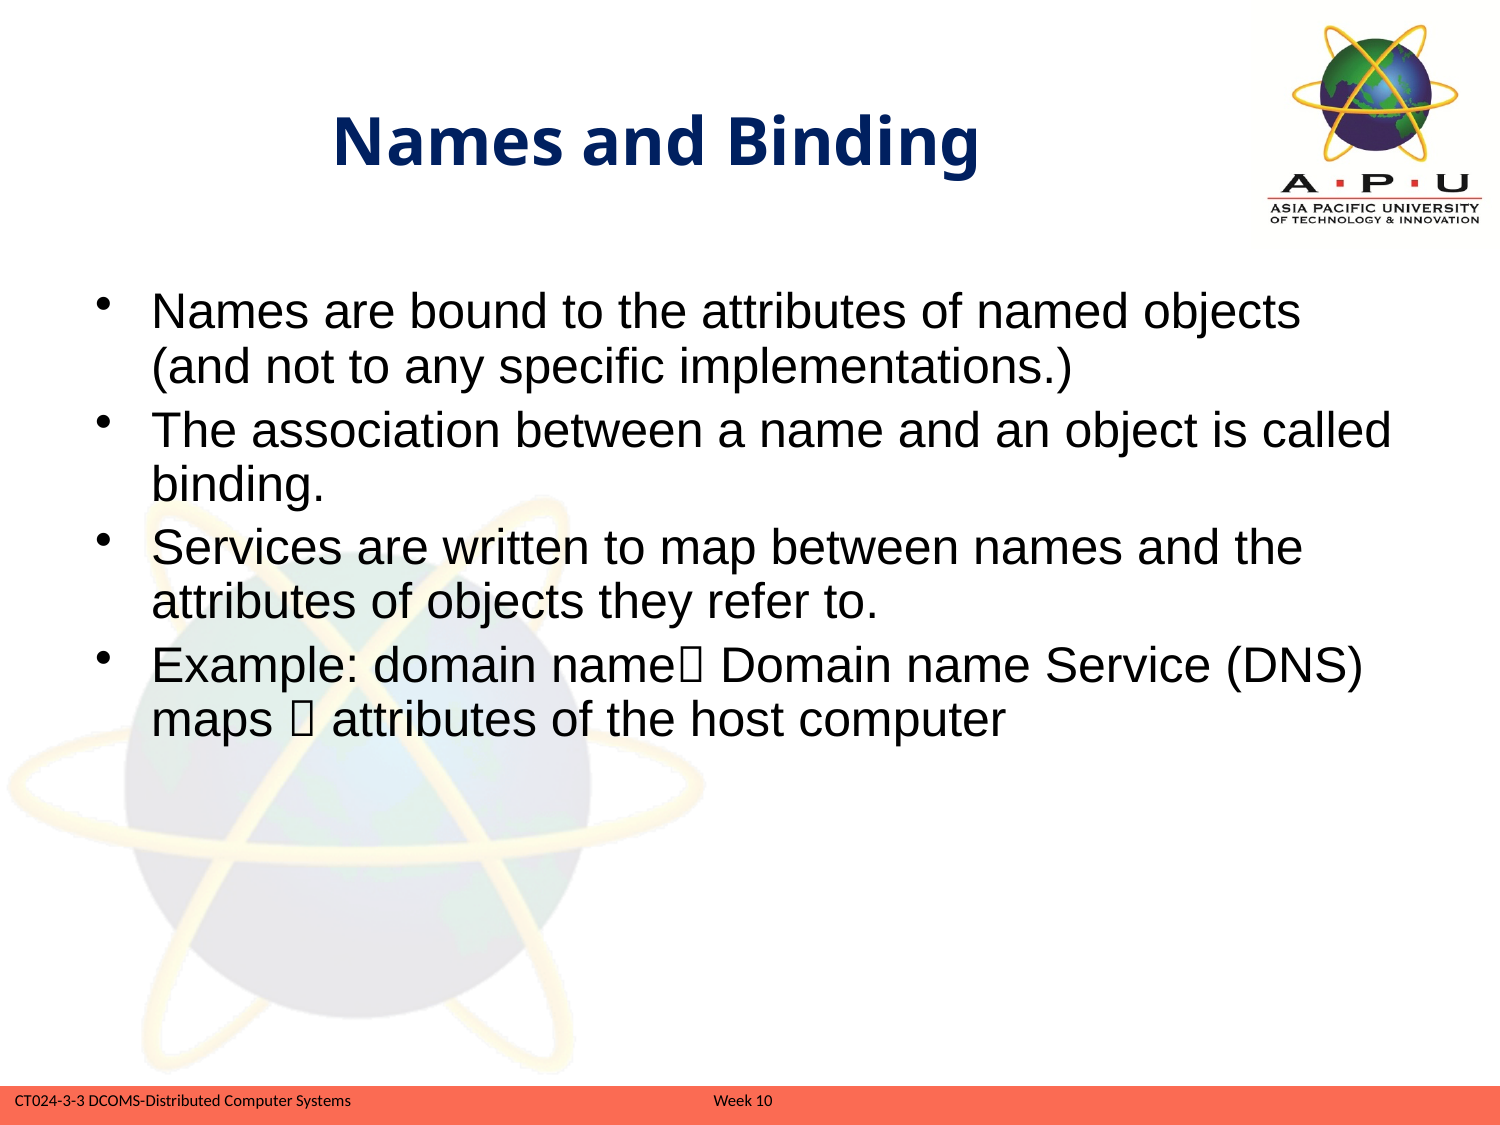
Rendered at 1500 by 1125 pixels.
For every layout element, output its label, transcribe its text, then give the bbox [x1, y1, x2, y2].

title Names and Binding [79, 45, 1235, 233]
list Names are bound to the attributes of named objects (and not to any specific implementations.) The association between a name and an object is called binding. Services are written to map between names and the attributes of objects they refer to. Example: domain name Domain name Service (DNS) maps  attributes of the host computer [79, 278, 1430, 1021]
picture [1251, 0, 1500, 249]
